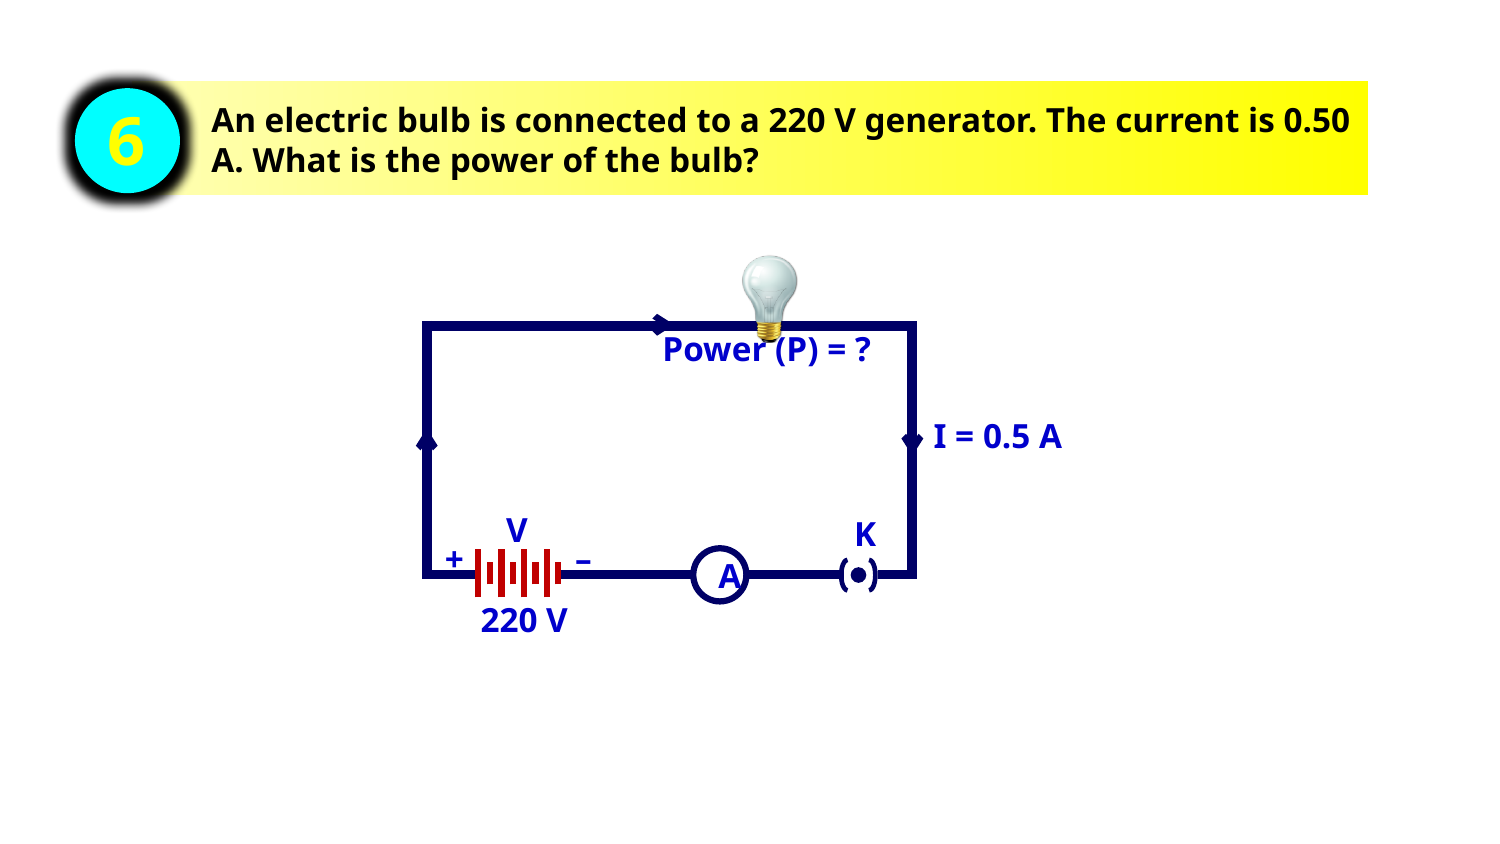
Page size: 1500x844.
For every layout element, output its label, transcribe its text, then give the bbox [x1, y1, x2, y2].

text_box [131, 80, 1372, 197]
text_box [74, 87, 181, 194]
picture [720, 253, 818, 343]
text_box I = 0.5 A [921, 408, 1098, 463]
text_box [422, 320, 917, 603]
text_box 220 V [462, 611, 586, 647]
